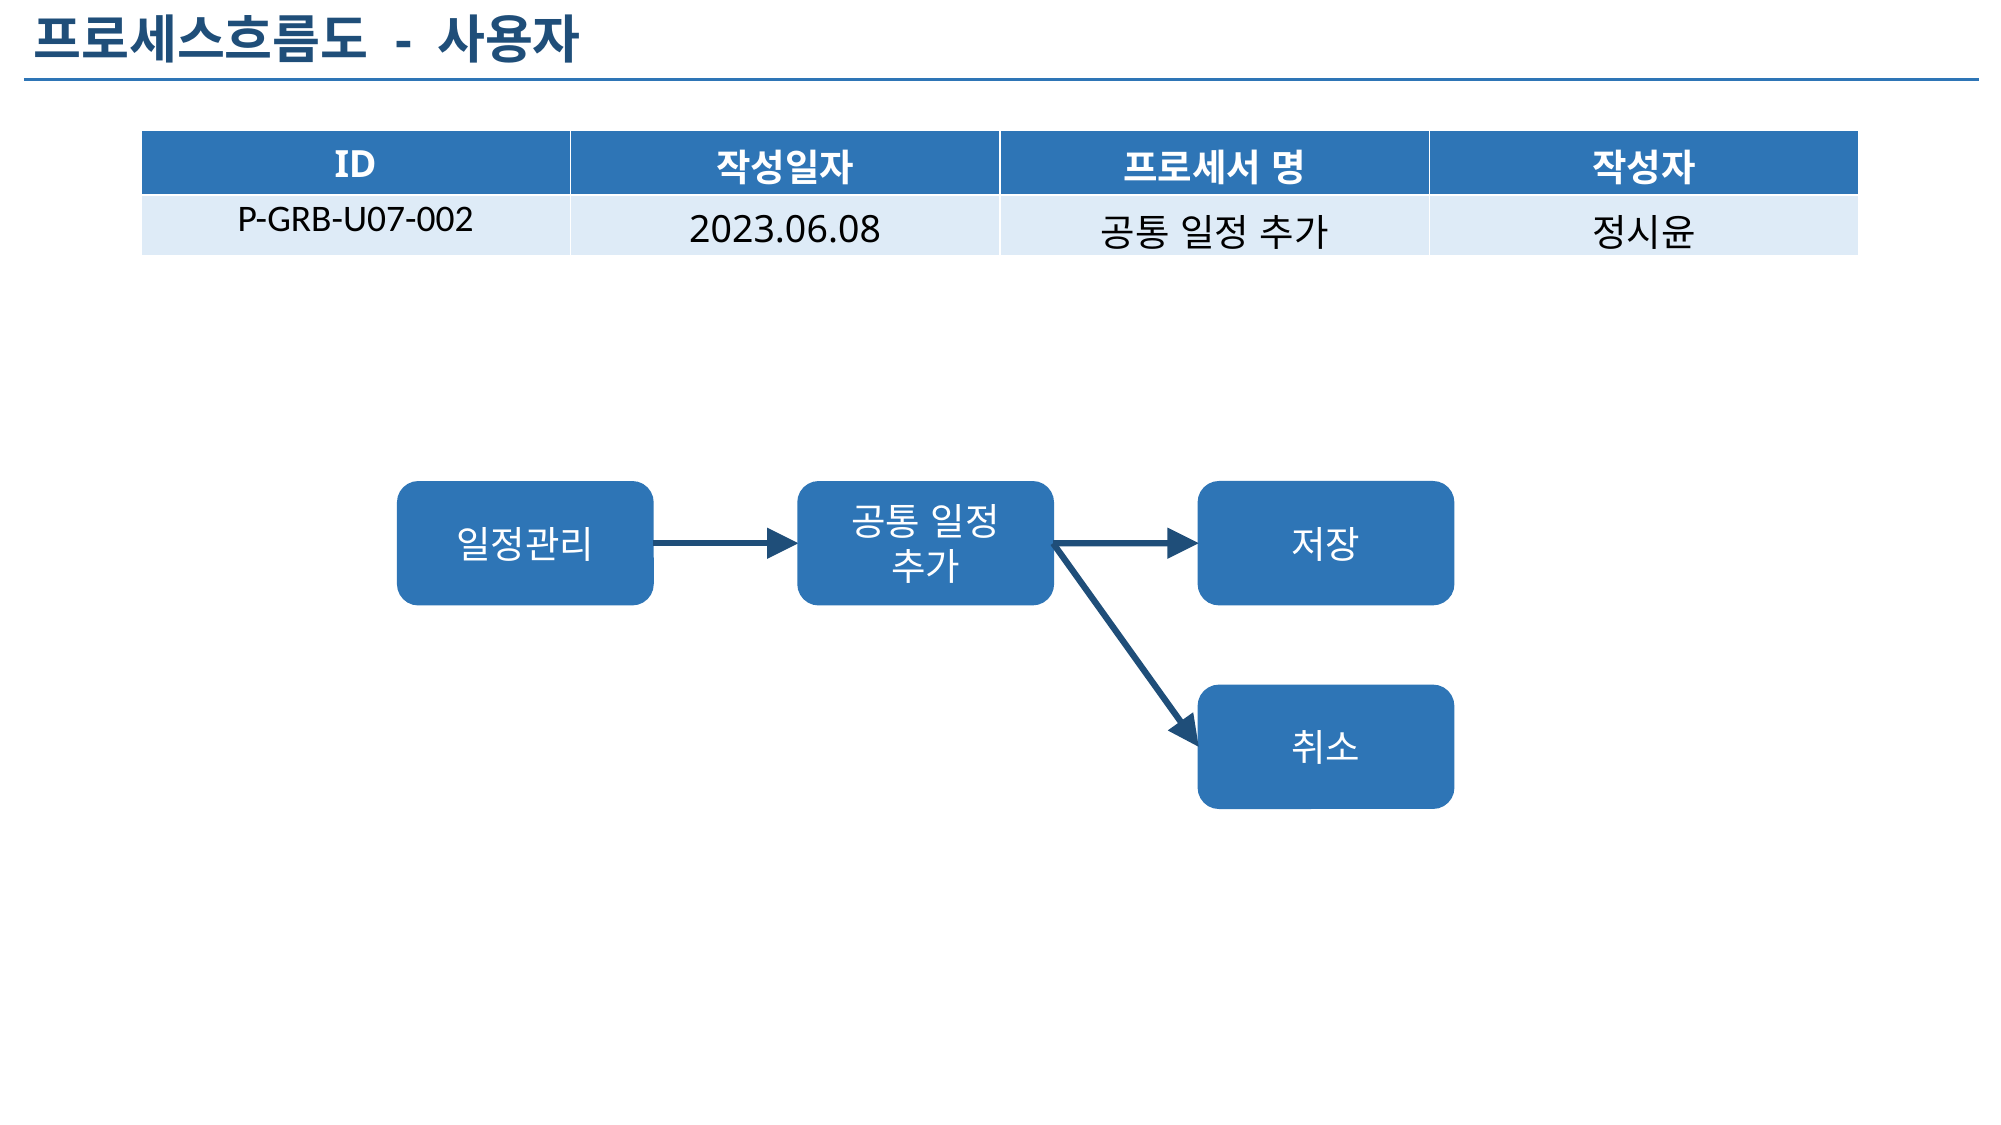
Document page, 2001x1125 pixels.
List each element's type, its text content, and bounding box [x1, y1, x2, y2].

table_cell 정시윤 [1430, 196, 1858, 255]
table_cell P-GRB-U07-002 [142, 196, 570, 255]
table_header 작성일자 [571, 131, 999, 194]
table_cell 공통 일정 추가 [1001, 196, 1429, 255]
table_header 작성자 [1430, 131, 1858, 194]
text_box 공통 일정 추가 [797, 481, 1055, 606]
text_box 취소 [1197, 684, 1455, 810]
text_box 저장 [1197, 480, 1455, 606]
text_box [1053, 543, 1199, 747]
table_header ID [142, 131, 570, 194]
table_header 프로세서 명 [1001, 131, 1429, 194]
table_cell 2023.06.08 [571, 196, 999, 255]
text_box 일정관리 [396, 481, 654, 606]
text_box 프로세스흐름도 - 사용자 [18, 0, 596, 77]
